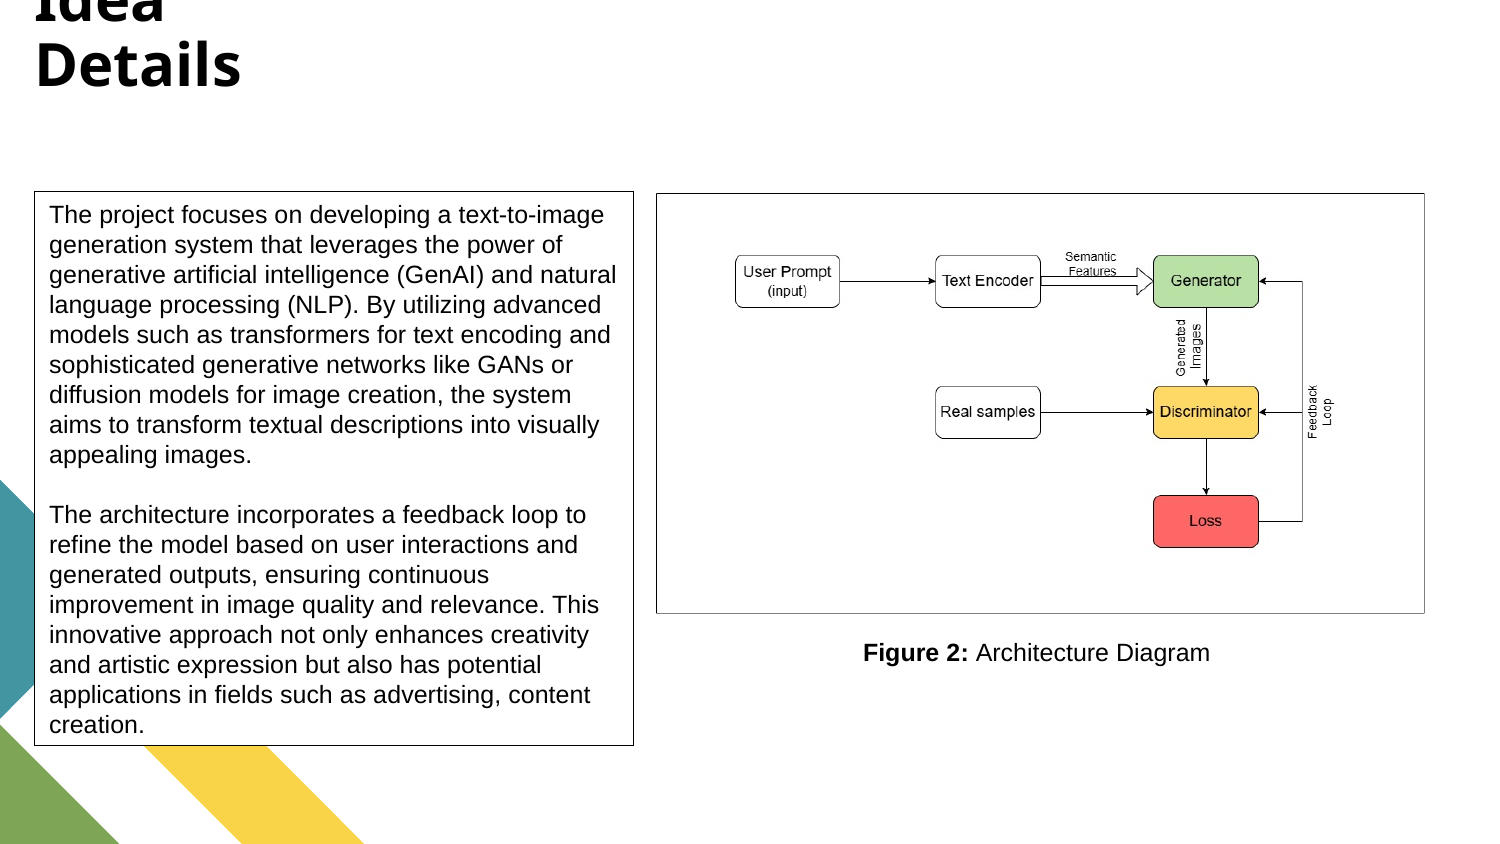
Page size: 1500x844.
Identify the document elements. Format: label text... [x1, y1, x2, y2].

text_box The project focuses on developing a text-to-image generation system that leverages the power of generative artificial intelligence (GenAI) and natural language processing (NLP). By utilizing advanced models such as transformers for text encoding and sophisticated generative networks like GANs or diffusion models for image creation, the system aims to transform textual descriptions into visually appealing images. The architecture incorporates a feedback loop to refine the model based on user interactions and generated outputs, ensuring continuous improvement in image quality and relevance. This innovative approach not only enhances creativity and artistic expression but also has potential applications in fields such as advertising, content creation. [34, 191, 634, 746]
picture [656, 193, 1425, 614]
text_box Figure 2: Architecture Diagram [782, 625, 1299, 675]
title Idea Details [34, 23, 389, 100]
